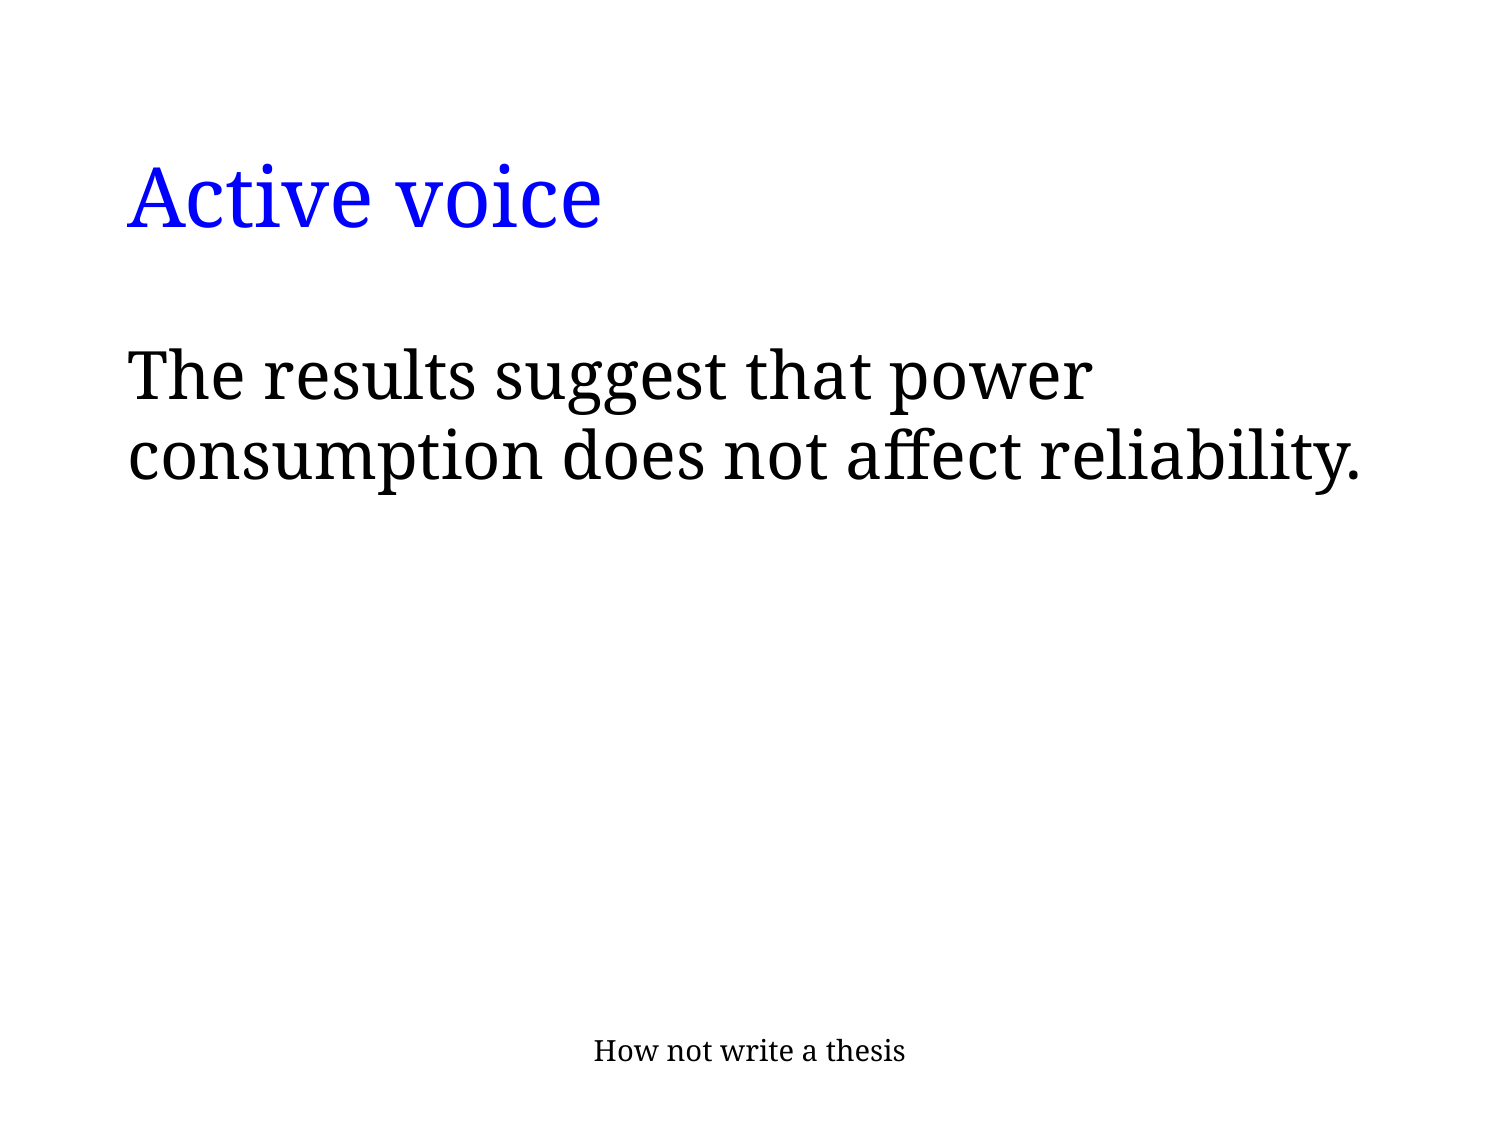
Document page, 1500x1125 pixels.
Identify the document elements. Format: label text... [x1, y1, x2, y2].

title Active voice [112, 99, 1388, 288]
list The results suggest that power consumption does not affect reliability. [112, 324, 1388, 1001]
footer How not write a thesis [512, 1024, 988, 1101]
